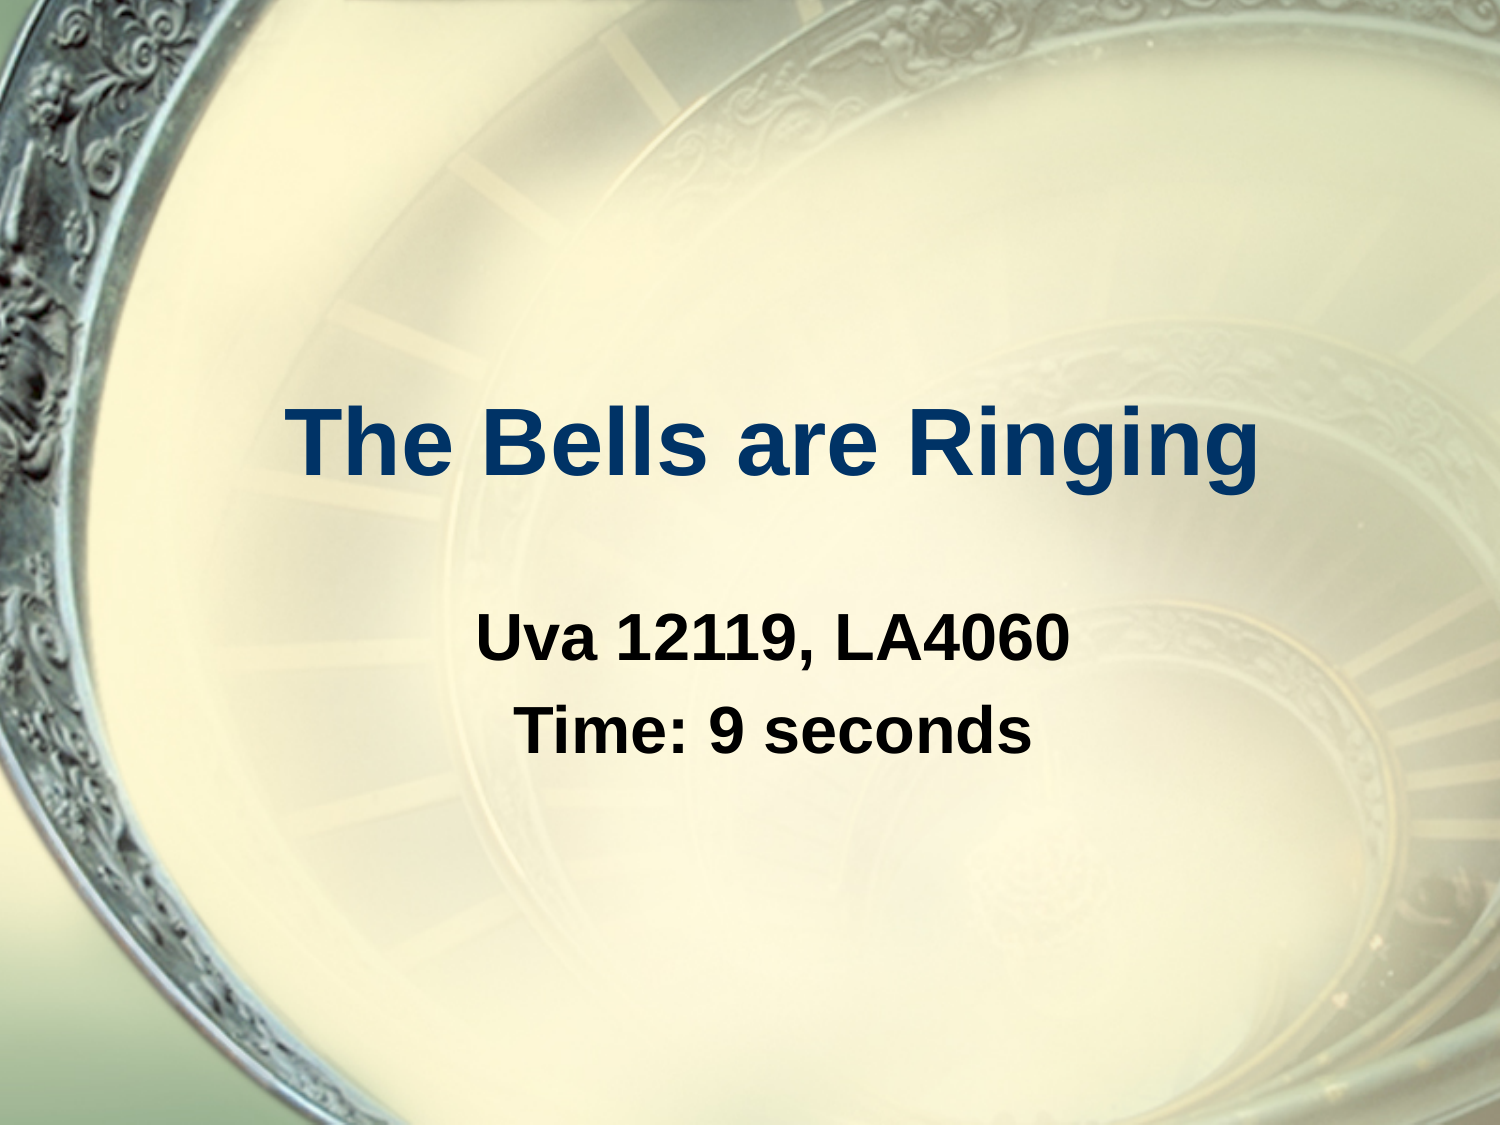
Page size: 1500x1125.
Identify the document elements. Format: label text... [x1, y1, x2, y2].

picture [0, 0, 1500, 1125]
title The Bells are Ringing [136, 385, 1412, 573]
subtitle Uva 12119, LA4060 Time: 9 seconds [159, 586, 1388, 810]
